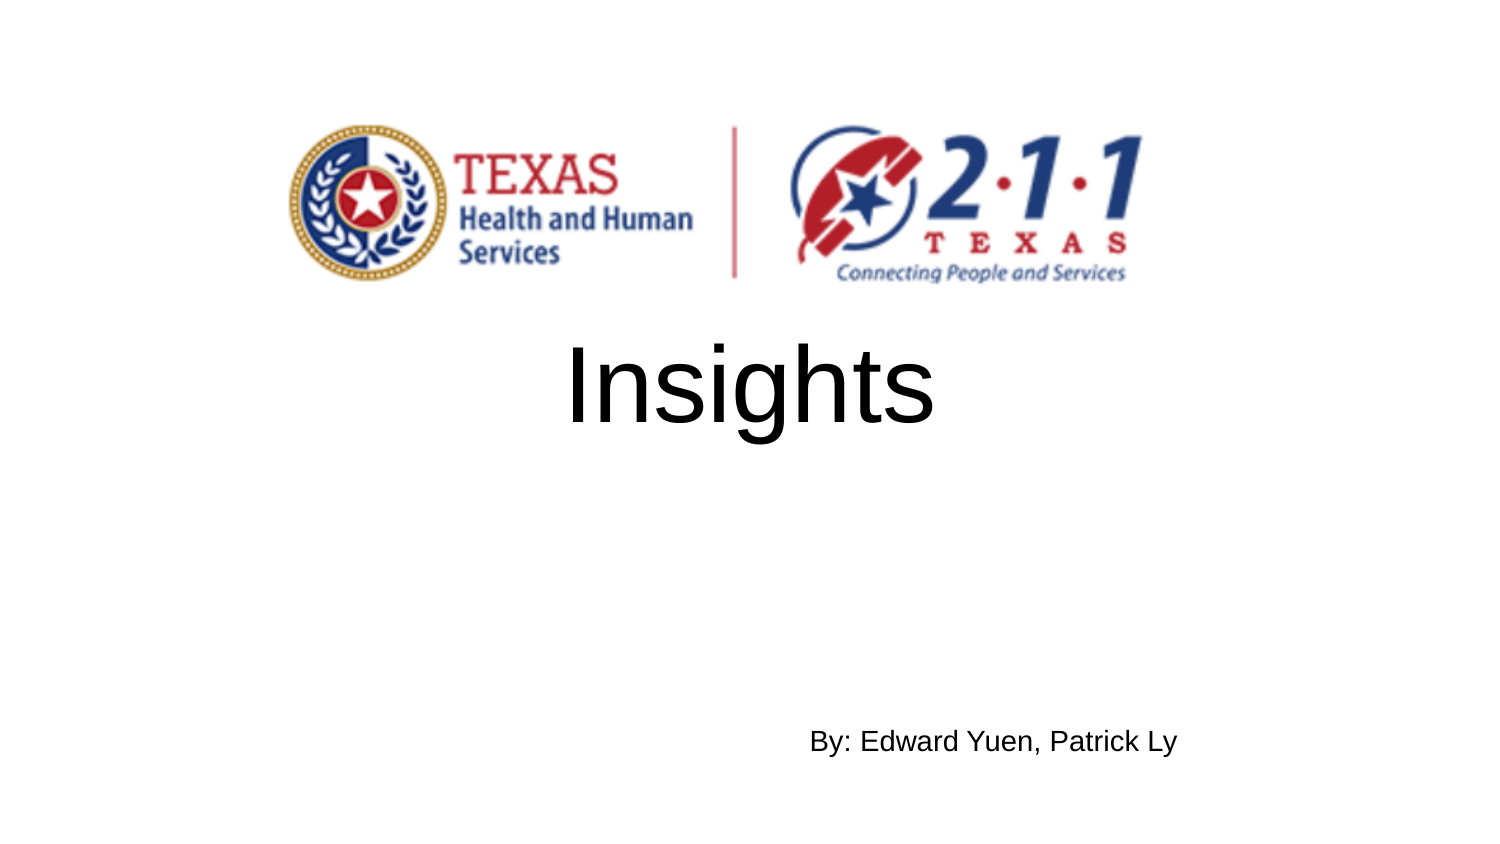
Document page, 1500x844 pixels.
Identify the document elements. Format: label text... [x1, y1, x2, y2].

text_box By: Edward Yuen, Patrick Ly [794, 706, 1500, 844]
title Insights [51, 122, 1449, 459]
picture [263, 100, 1170, 304]
